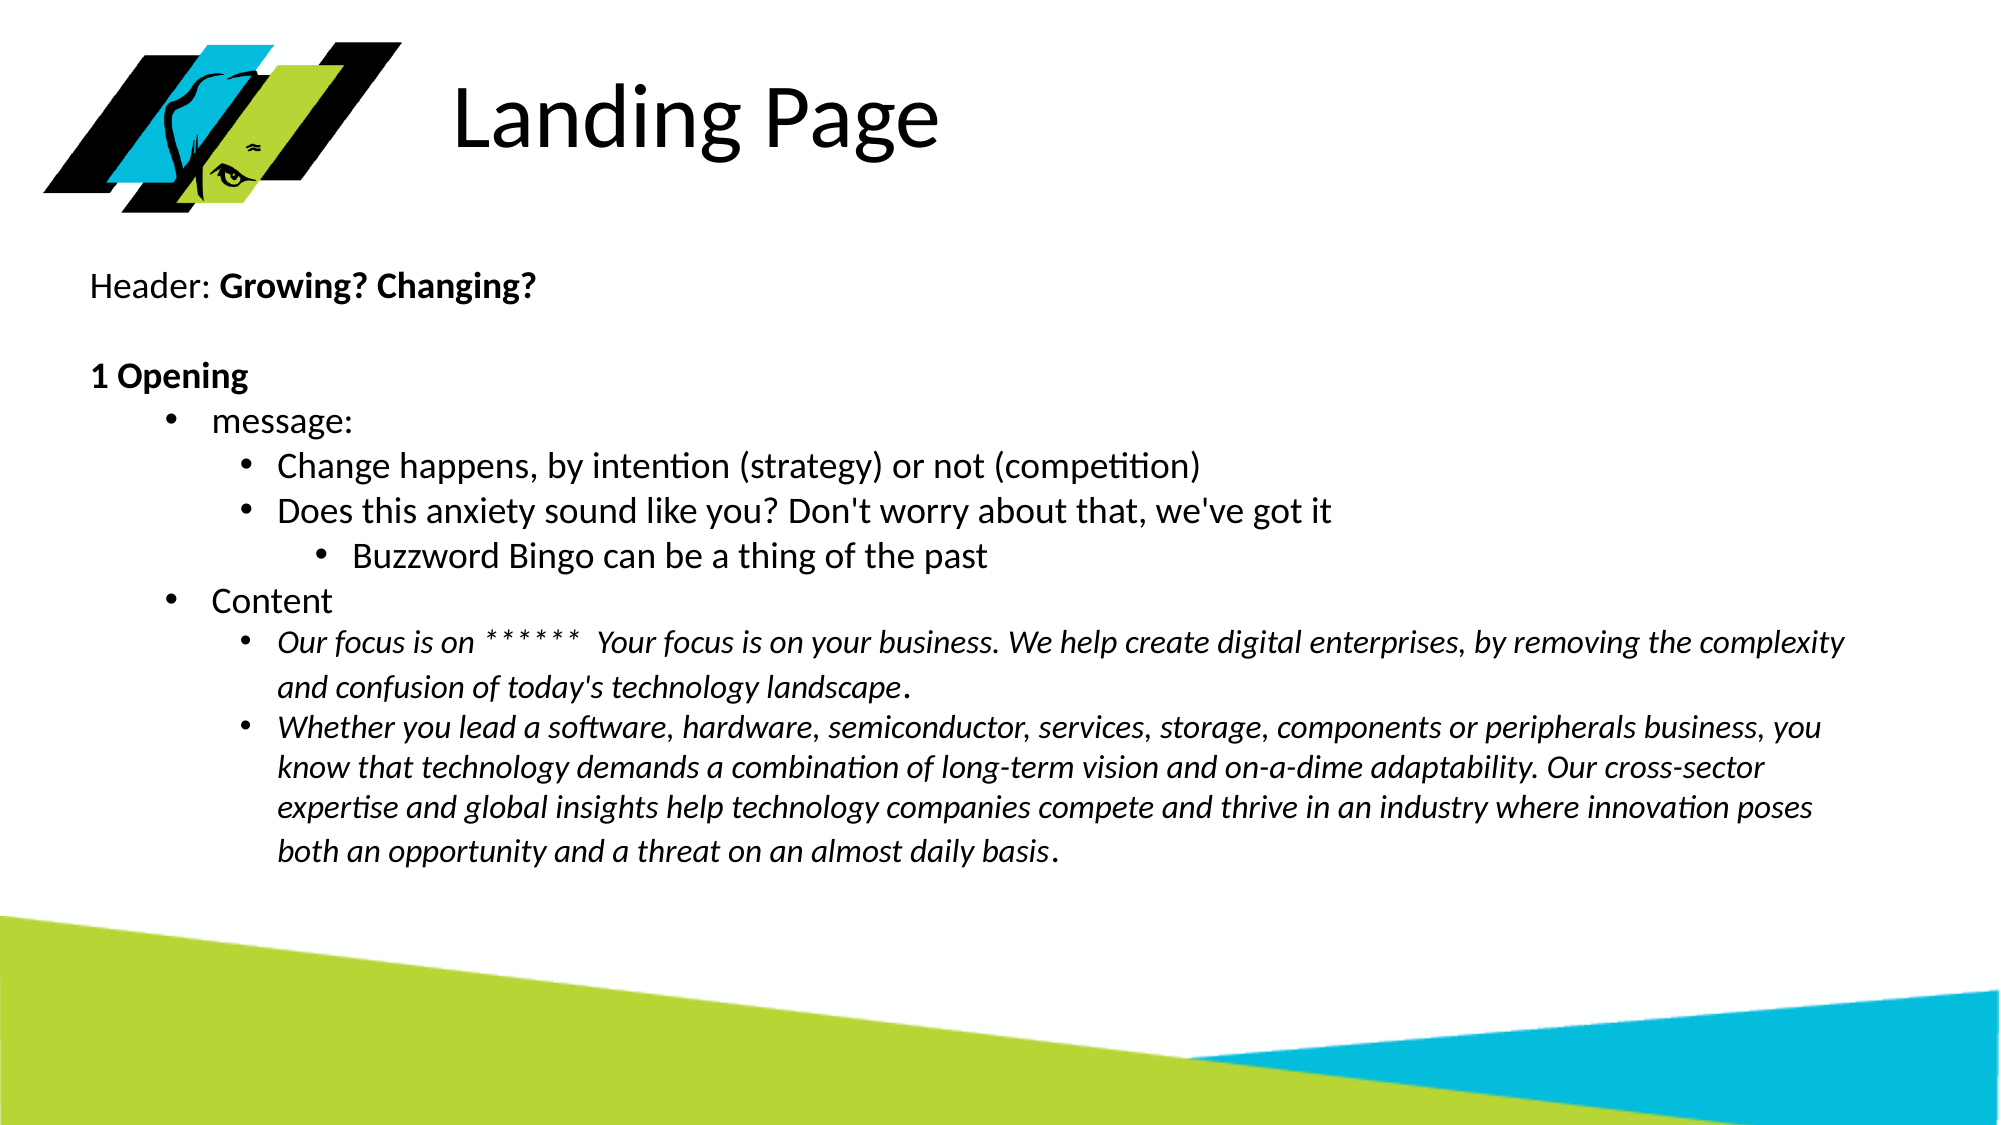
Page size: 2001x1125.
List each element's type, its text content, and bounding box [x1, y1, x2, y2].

picture [0, 916, 2000, 1125]
picture [43, 42, 402, 213]
text_box Header: Growing? Changing? 1 Opening message: Change happens, by intention (strategy) or not (competition) Does this anxiety sound like you? Don't worry about that, we've got it Buzzword Bingo can be a thing of the past Content Our focus is on ****** Your focus is on your business. We help create digital enterprises, by removing the complexity and confusion of today's technology landscape. Whether you lead a software, hardware, semiconductor, services, storage, components or peripherals business, you know that technology demands a combination of long-term vision and on-a-dime adaptability. Our cross-sector expertise and global insights help technology companies compete and thrive in an industry where innovation poses both an opportunity and a threat on an almost daily basis. [74, 253, 1875, 878]
text_box Landing Page [437, 48, 1550, 174]
